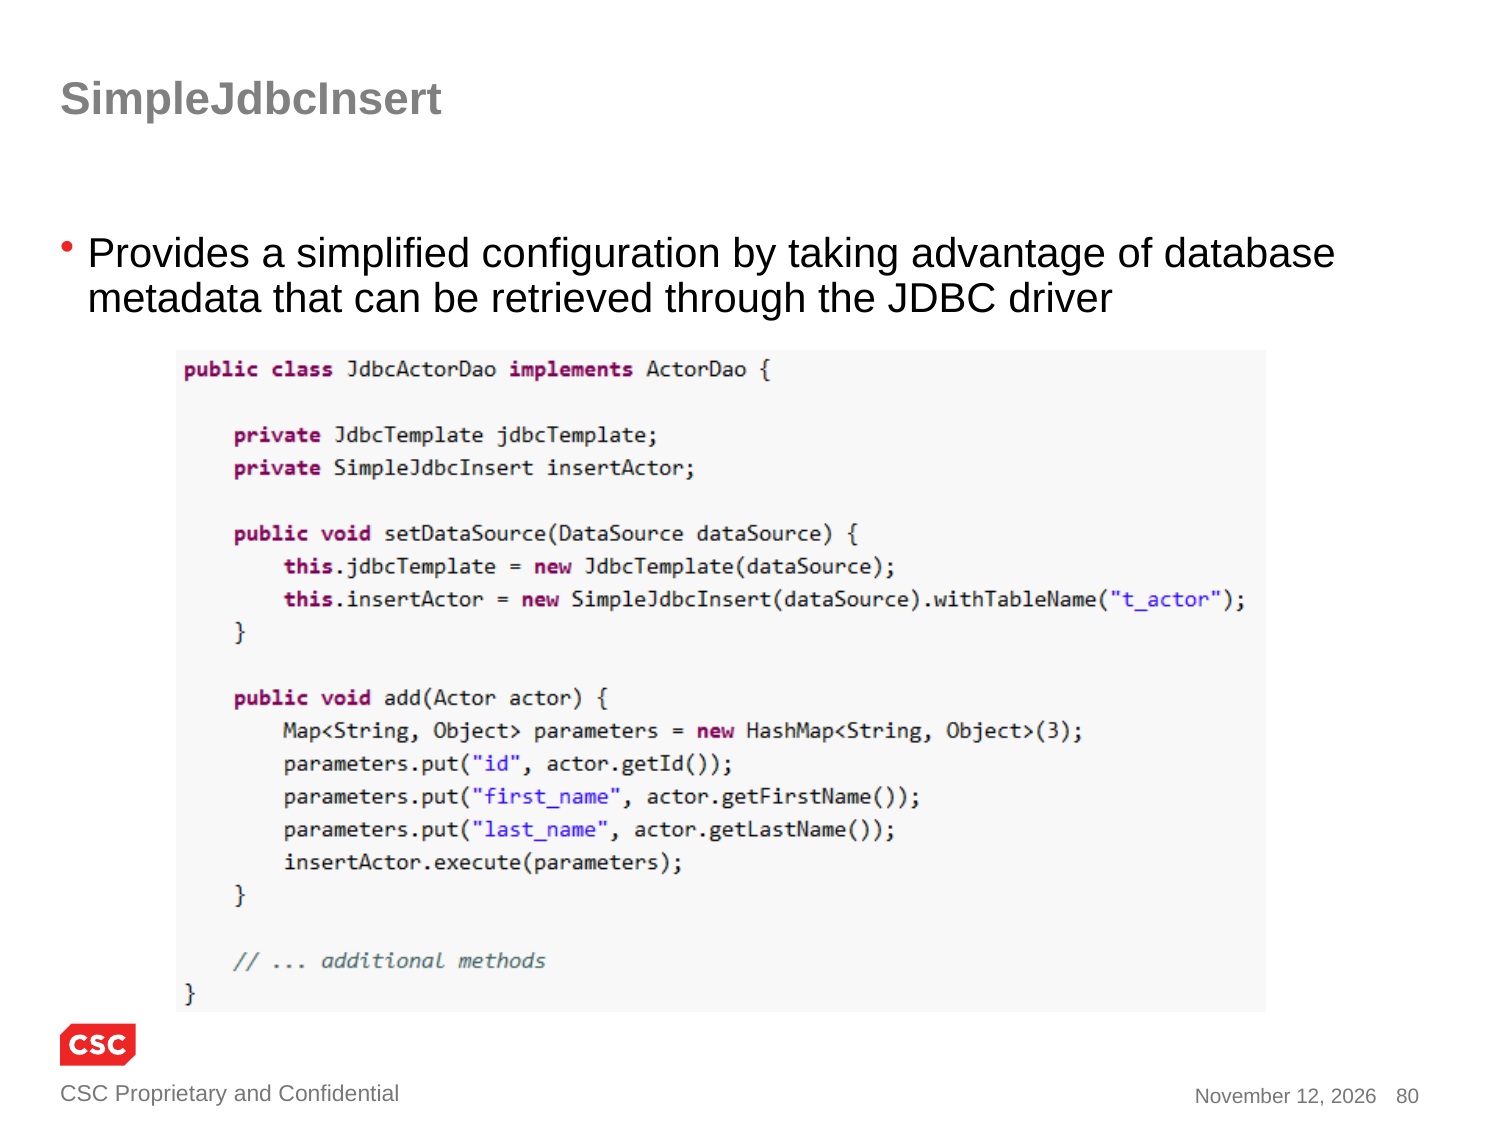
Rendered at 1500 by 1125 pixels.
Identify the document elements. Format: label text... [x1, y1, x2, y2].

list Provides a simplified configuration by taking advantage of database metadata that can be retrieved through the JDBC driver [60, 231, 1440, 323]
picture [175, 350, 1266, 1012]
title SimpleJdbcInsert [60, 74, 1440, 204]
